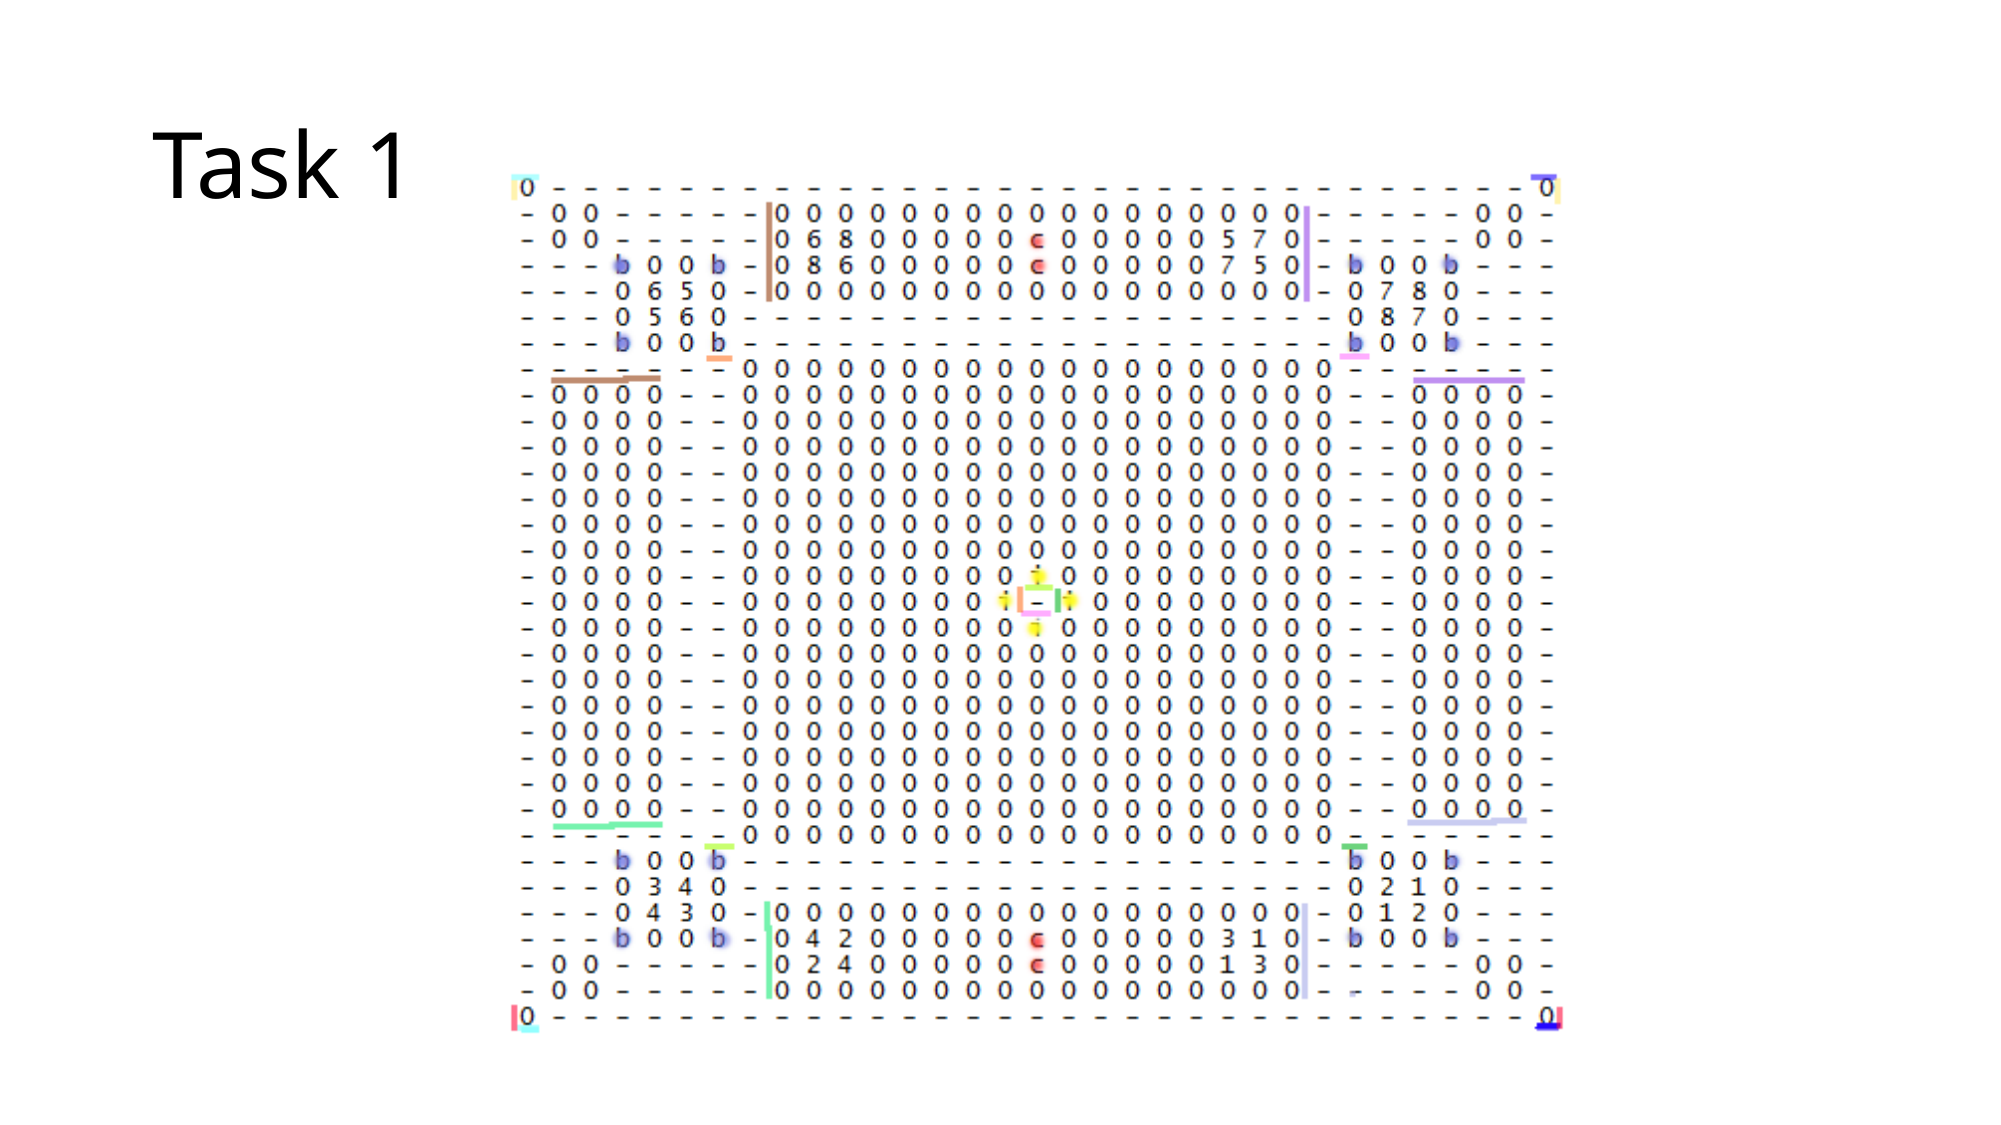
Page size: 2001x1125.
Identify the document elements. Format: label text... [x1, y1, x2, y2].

title Task 1 [137, 59, 1863, 278]
picture [470, 103, 1607, 1107]
